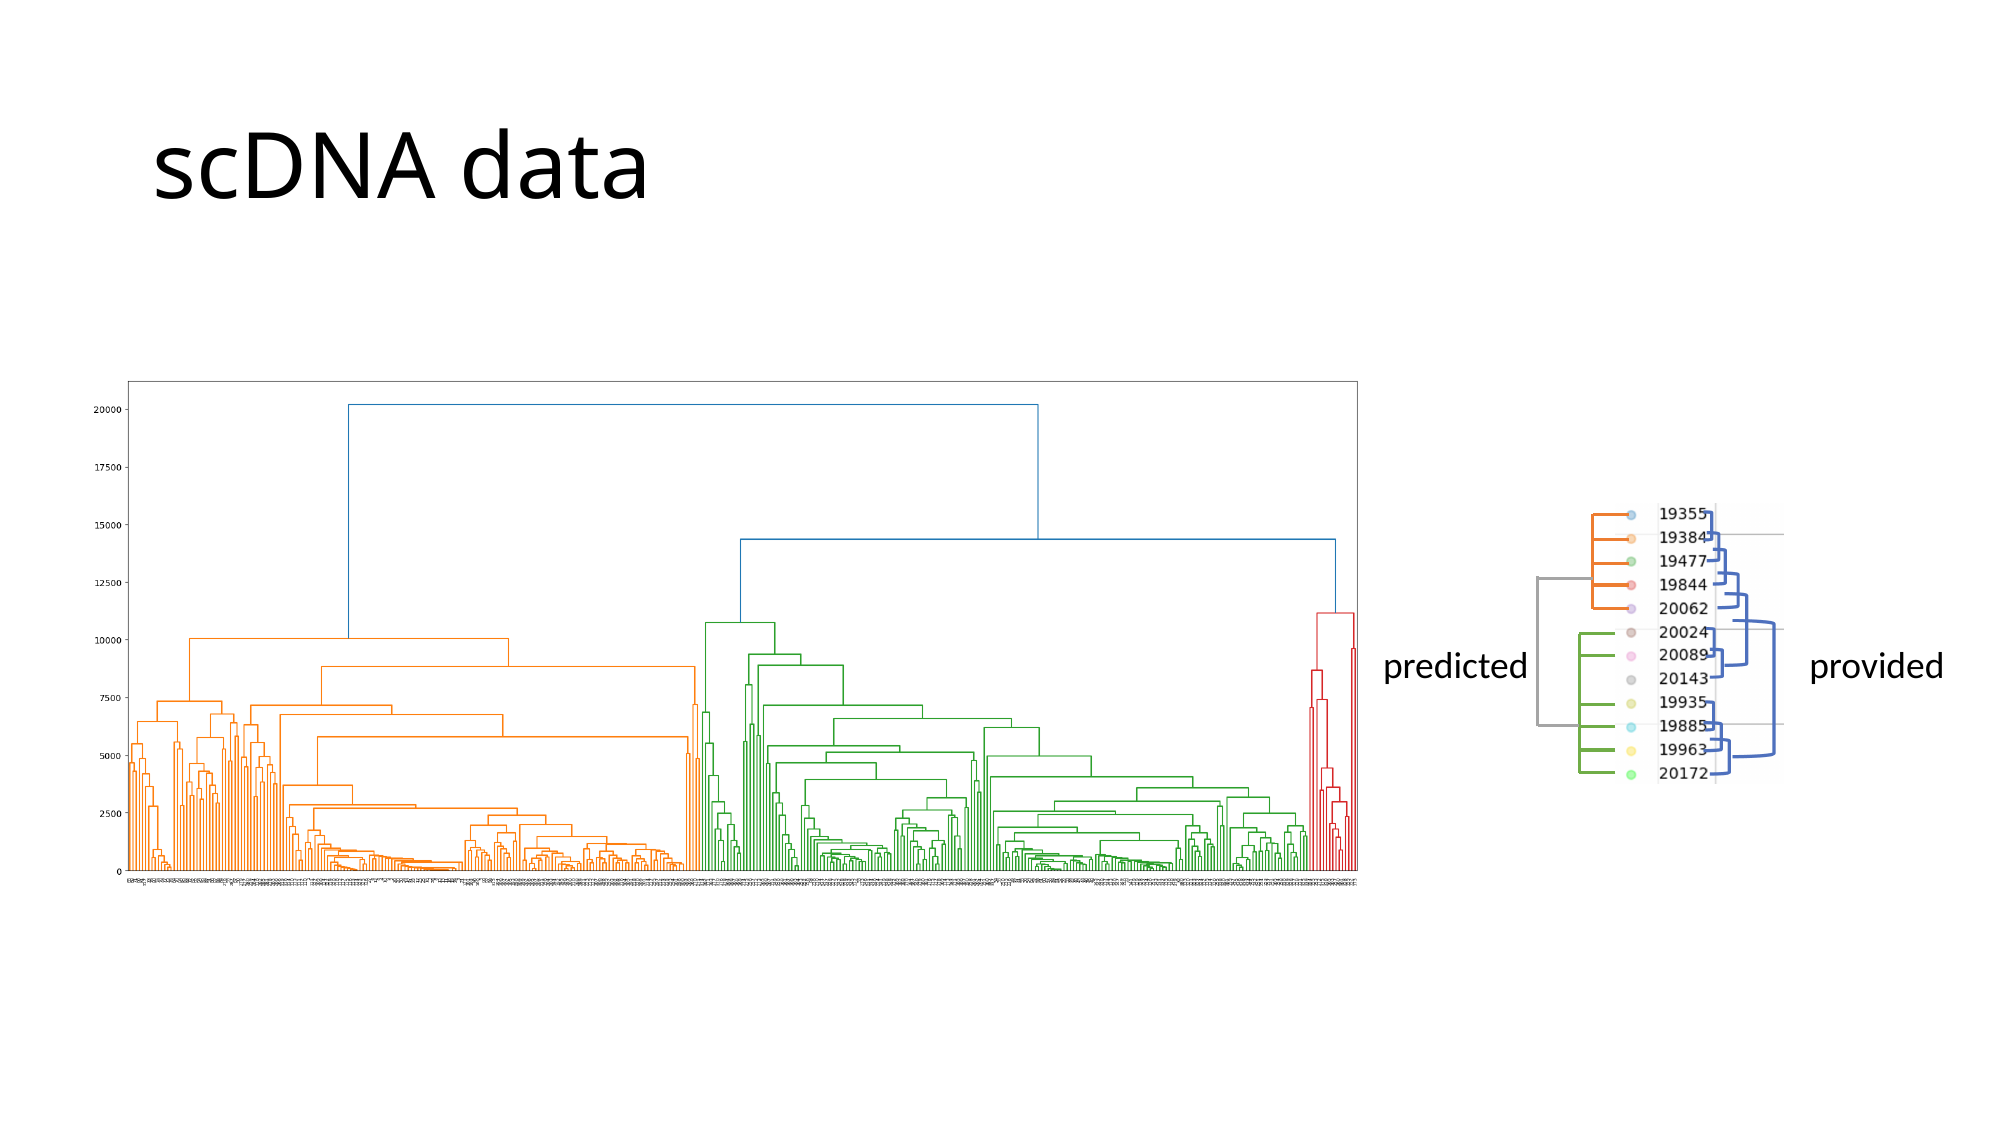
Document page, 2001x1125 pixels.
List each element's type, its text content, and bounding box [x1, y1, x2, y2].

text_box provided [1794, 633, 1960, 693]
text_box predicted [1538, 633, 1544, 693]
title scDNA data [137, 59, 1863, 278]
picture [87, 375, 1363, 891]
text_box predicted [1368, 633, 1537, 693]
picture [1615, 503, 1784, 784]
